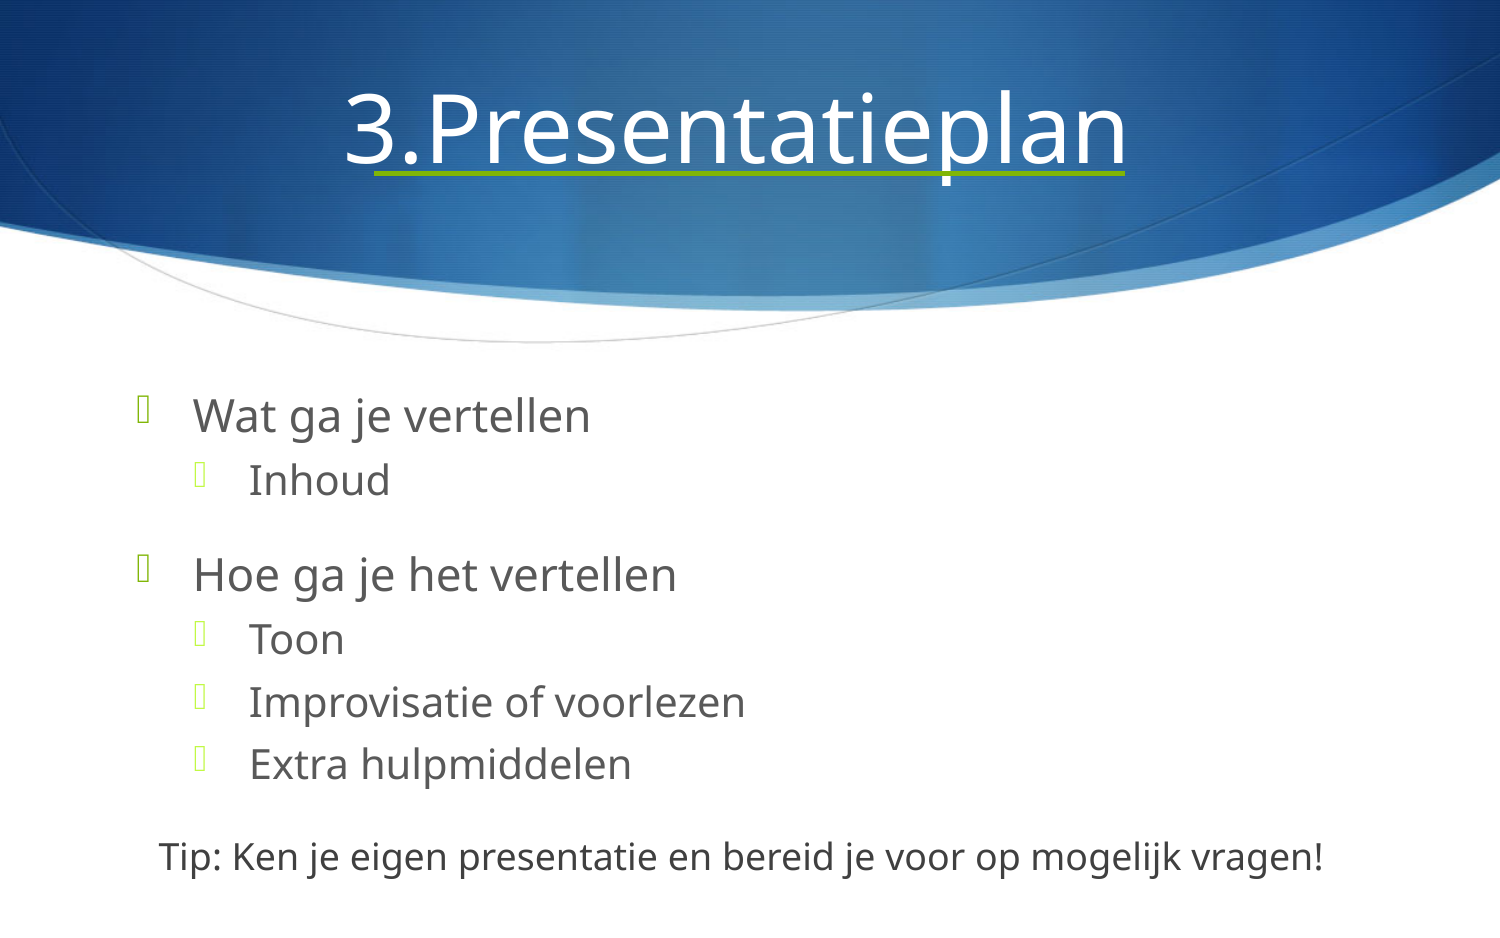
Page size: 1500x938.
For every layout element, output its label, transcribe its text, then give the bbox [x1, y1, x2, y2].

picture [0, 0, 1500, 938]
text_box Tip: Ken je eigen presentatie en bereid je voor op mogelijk vragen! [143, 825, 1396, 885]
title 3.Presentatieplan [75, 47, 1425, 204]
list Wat ga je vertellen Inhoud Hoe ga je het vertellen Toon Improvisatie of voorlezen Extra hulpmiddelen [121, 378, 1379, 826]
